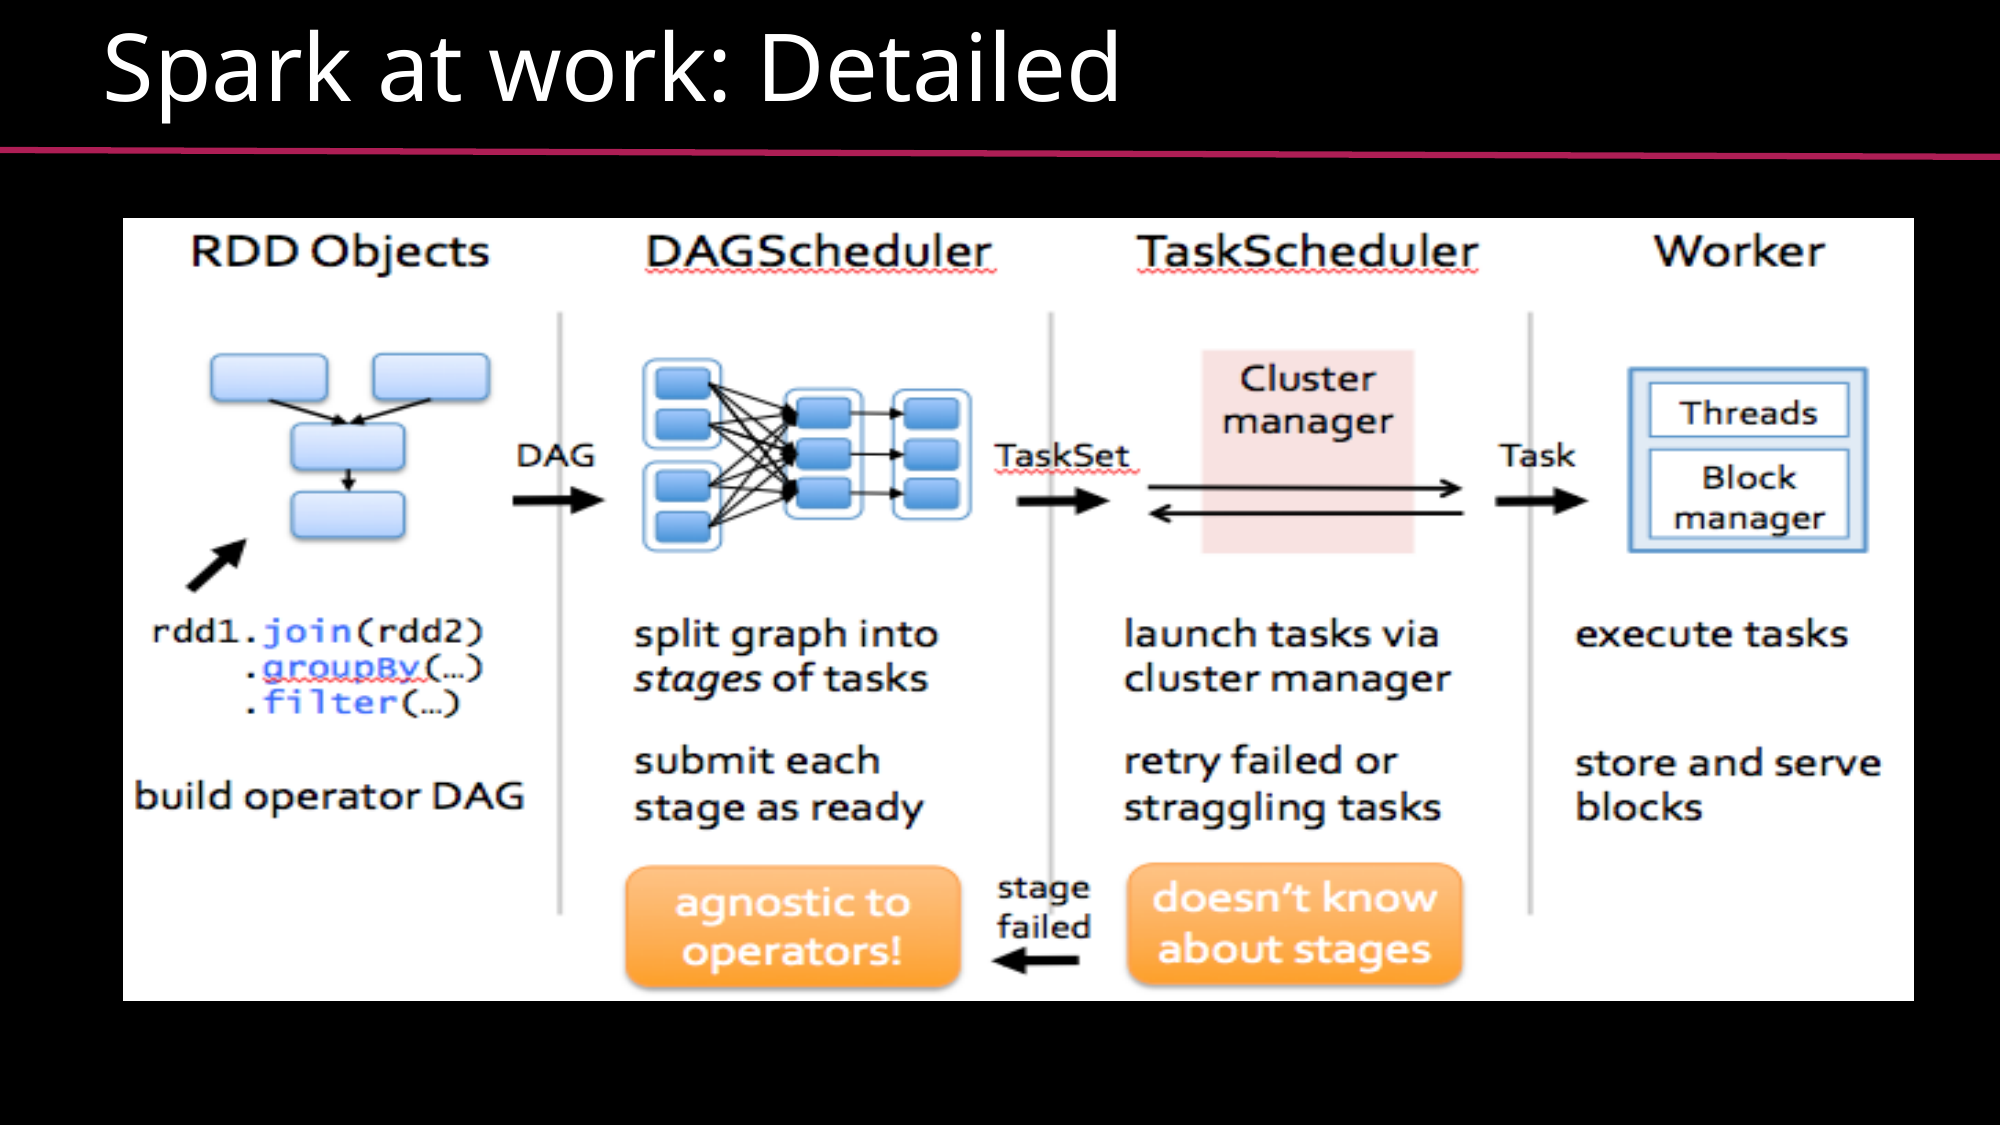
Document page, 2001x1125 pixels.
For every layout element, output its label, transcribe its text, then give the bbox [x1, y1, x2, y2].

picture [122, 217, 1914, 1002]
text_box Spark at work: Detailed [87, 0, 1638, 128]
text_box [0, 149, 2000, 158]
